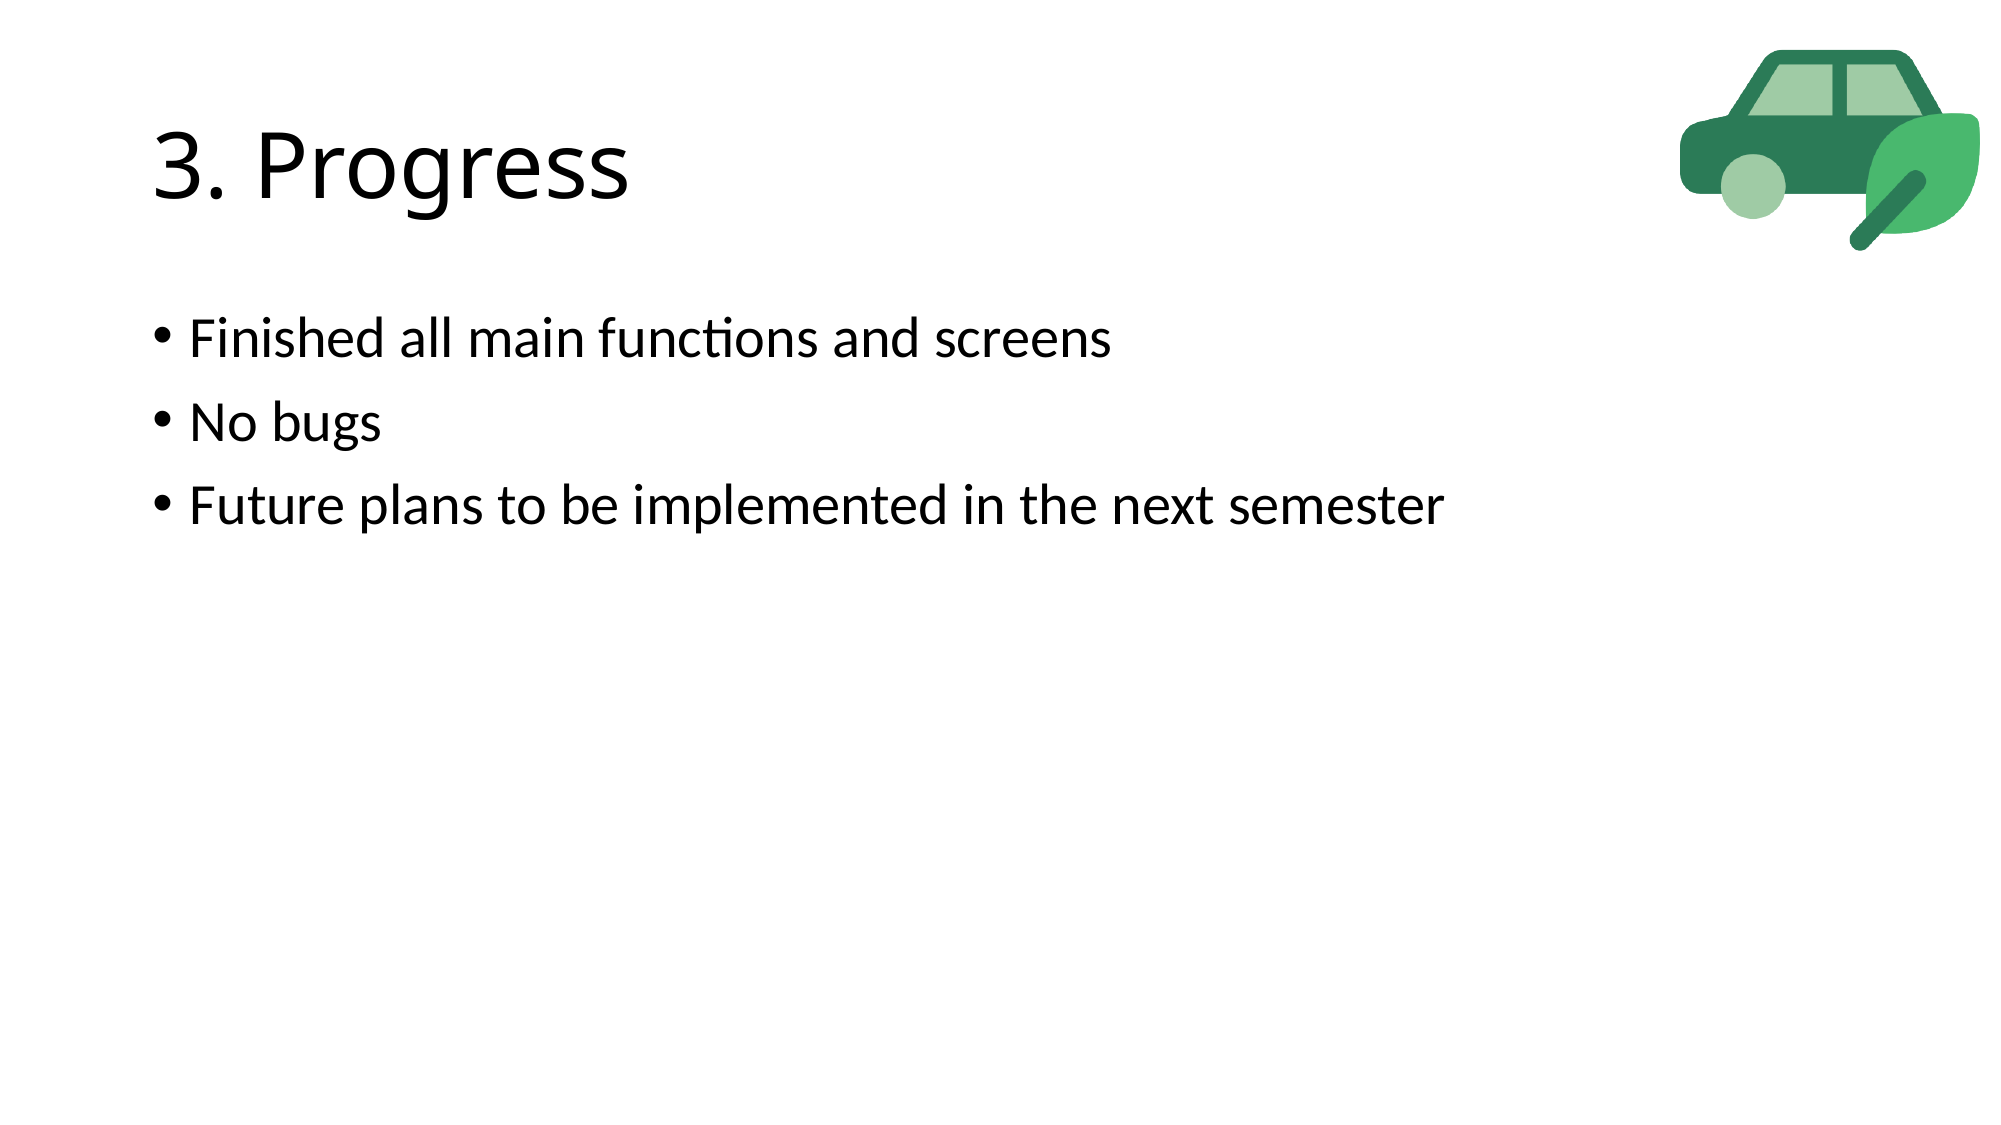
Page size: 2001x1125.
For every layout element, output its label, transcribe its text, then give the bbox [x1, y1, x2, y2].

title 3. Progress [137, 59, 1680, 278]
picture [1680, 0, 1980, 300]
list Finished all main functions and screens No bugs Future plans to be implemented in the next semester [137, 299, 1863, 1014]
